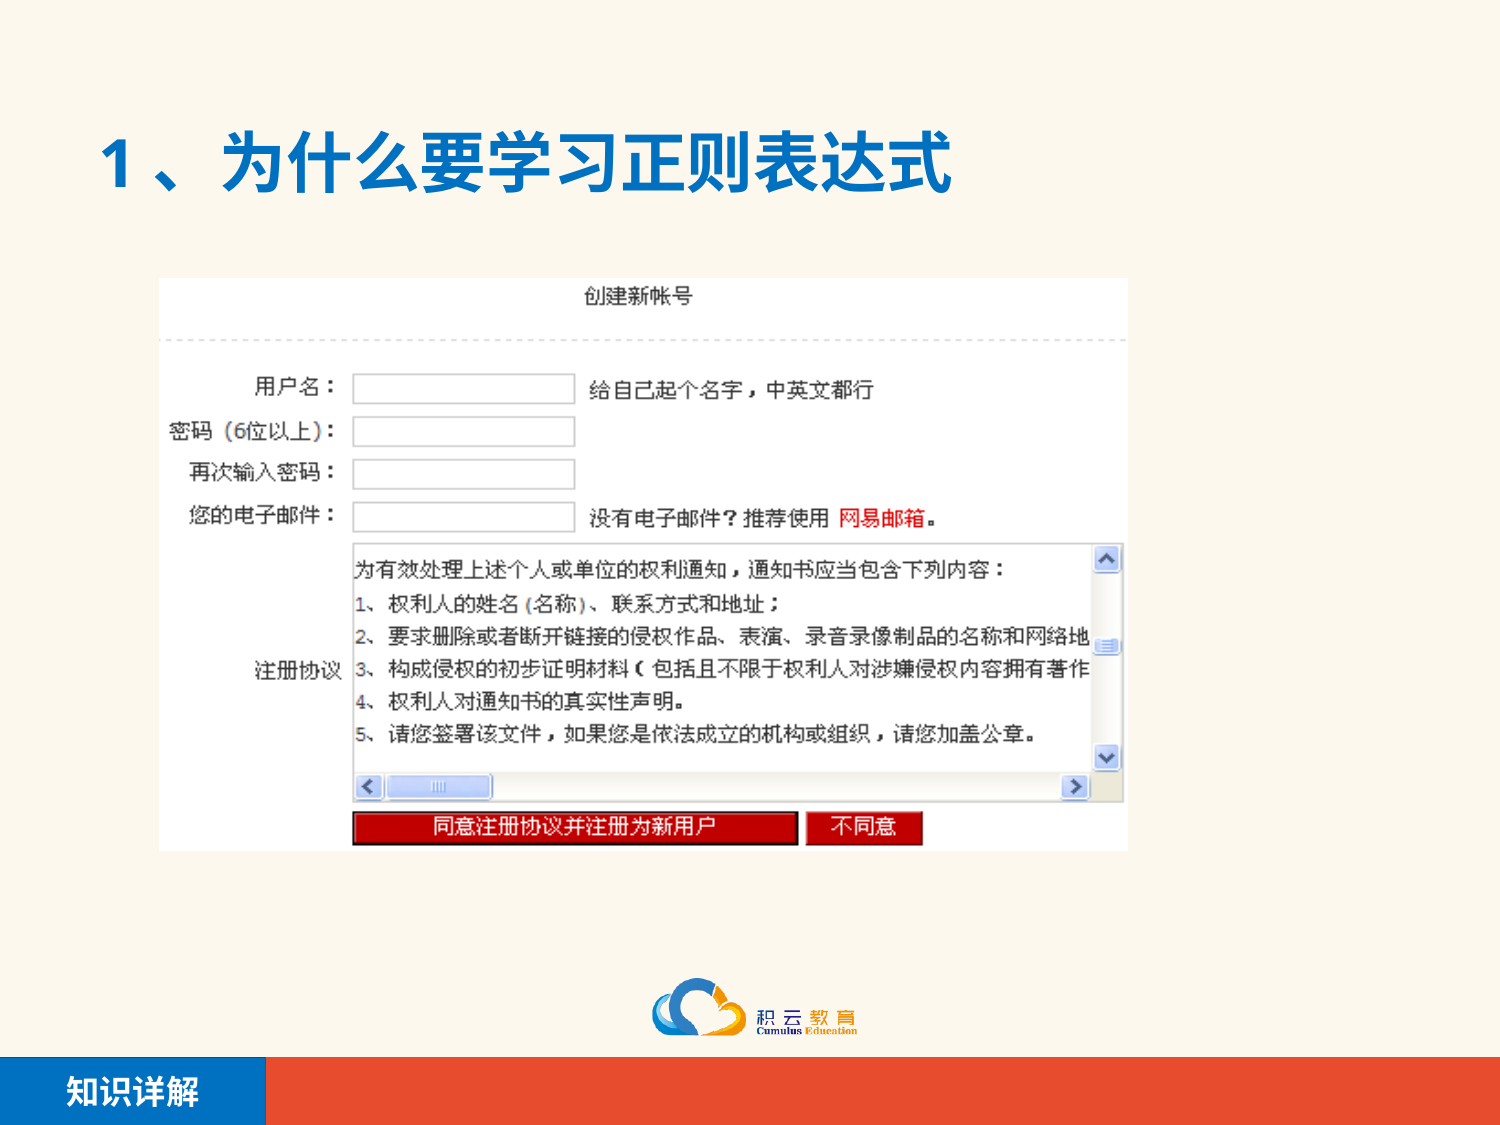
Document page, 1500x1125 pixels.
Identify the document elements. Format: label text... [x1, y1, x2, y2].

picture [159, 278, 1129, 851]
picture [643, 971, 869, 1044]
text_box 1、为什么要学习正则表达式 [91, 100, 1452, 209]
